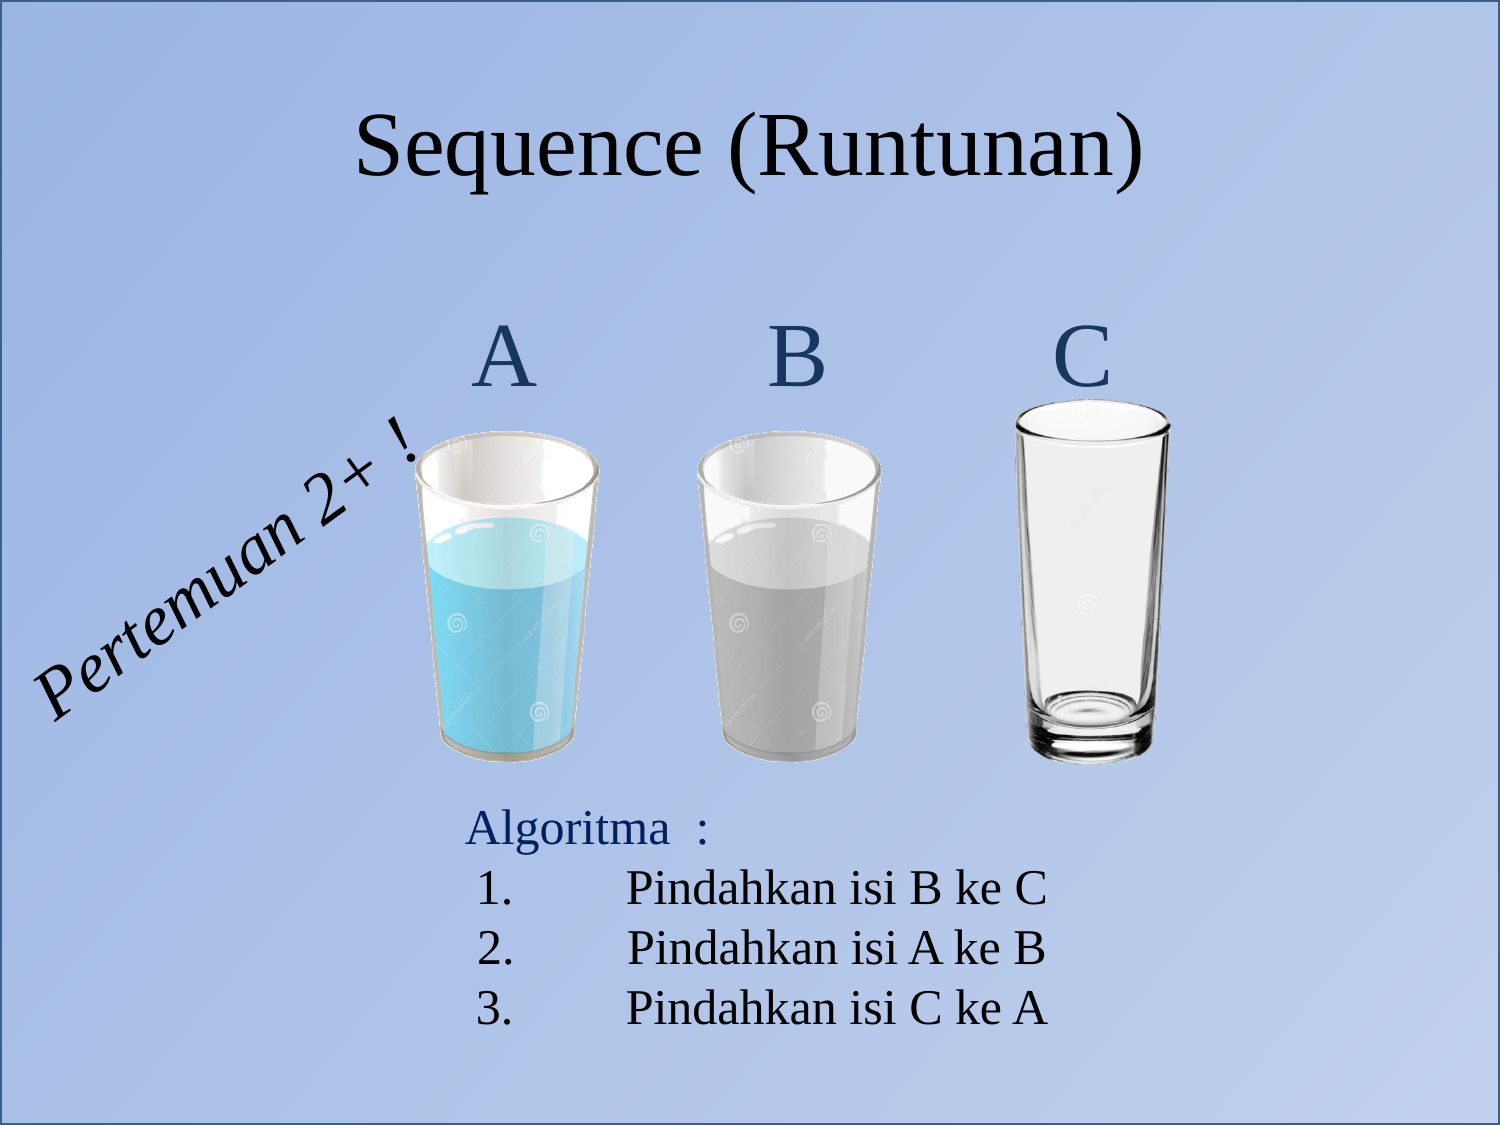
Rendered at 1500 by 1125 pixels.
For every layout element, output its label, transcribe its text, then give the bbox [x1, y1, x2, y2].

text_box Pertemuan 2+ ! [0, 350, 407, 780]
title Sequence (Runtunan) [75, 45, 1425, 233]
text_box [412, 287, 1238, 1046]
